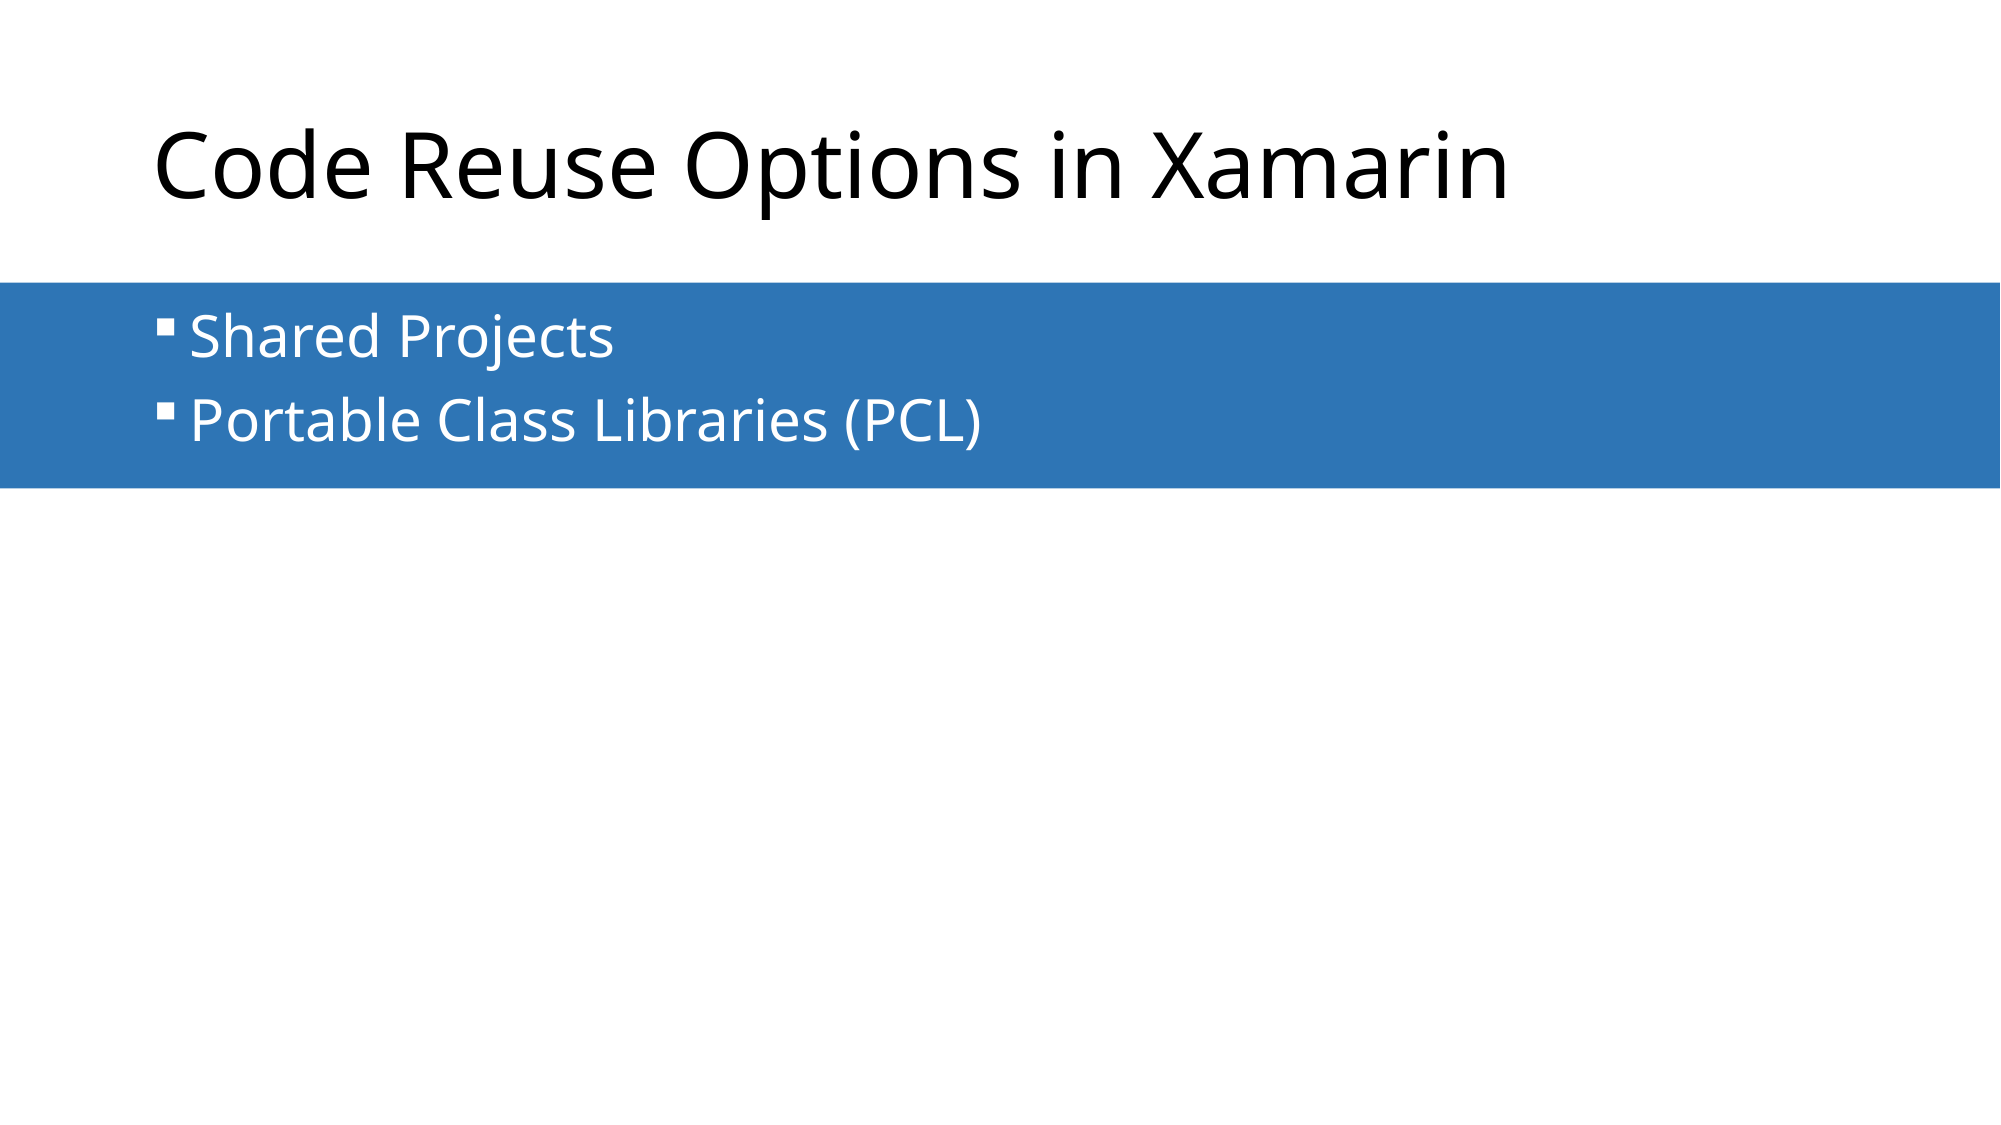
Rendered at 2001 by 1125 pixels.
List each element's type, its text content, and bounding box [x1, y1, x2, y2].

text_box [0, 281, 2000, 489]
title Code Reuse Options in Xamarin [137, 59, 1863, 278]
list Shared Projects Portable Class Libraries (PCL) [137, 299, 1863, 1014]
